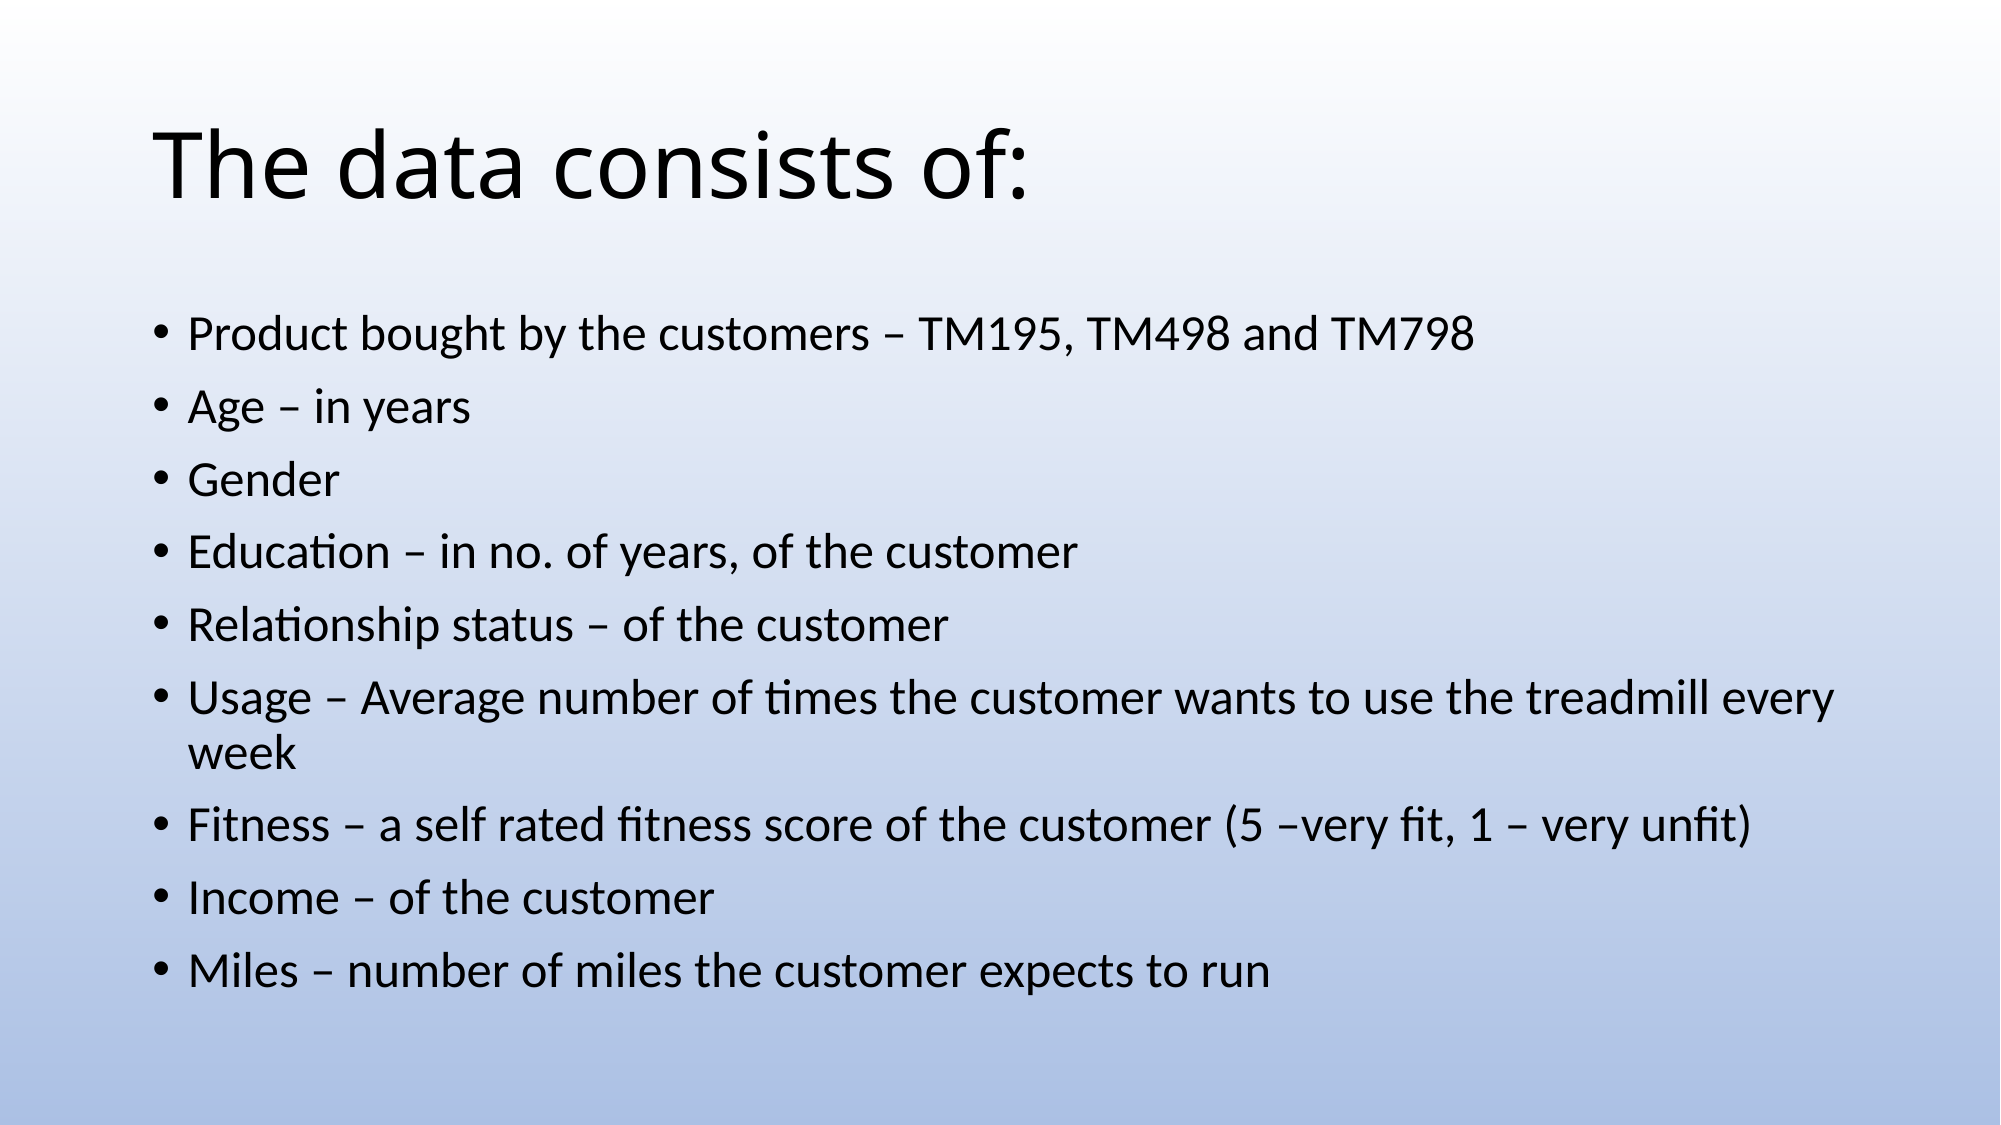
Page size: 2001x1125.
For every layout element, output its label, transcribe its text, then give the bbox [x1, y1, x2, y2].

list Product bought by the customers – TM195, TM498 and TM798 Age – in years Gender Education – in no. of years, of the customer Relationship status – of the customer Usage – Average number of times the customer wants to use the treadmill every week Fitness – a self rated fitness score of the customer (5 –very fit, 1 – very unfit) Income – of the customer Miles – number of miles the customer expects to run [137, 299, 1863, 1014]
title The data consists of: [137, 59, 1863, 278]
